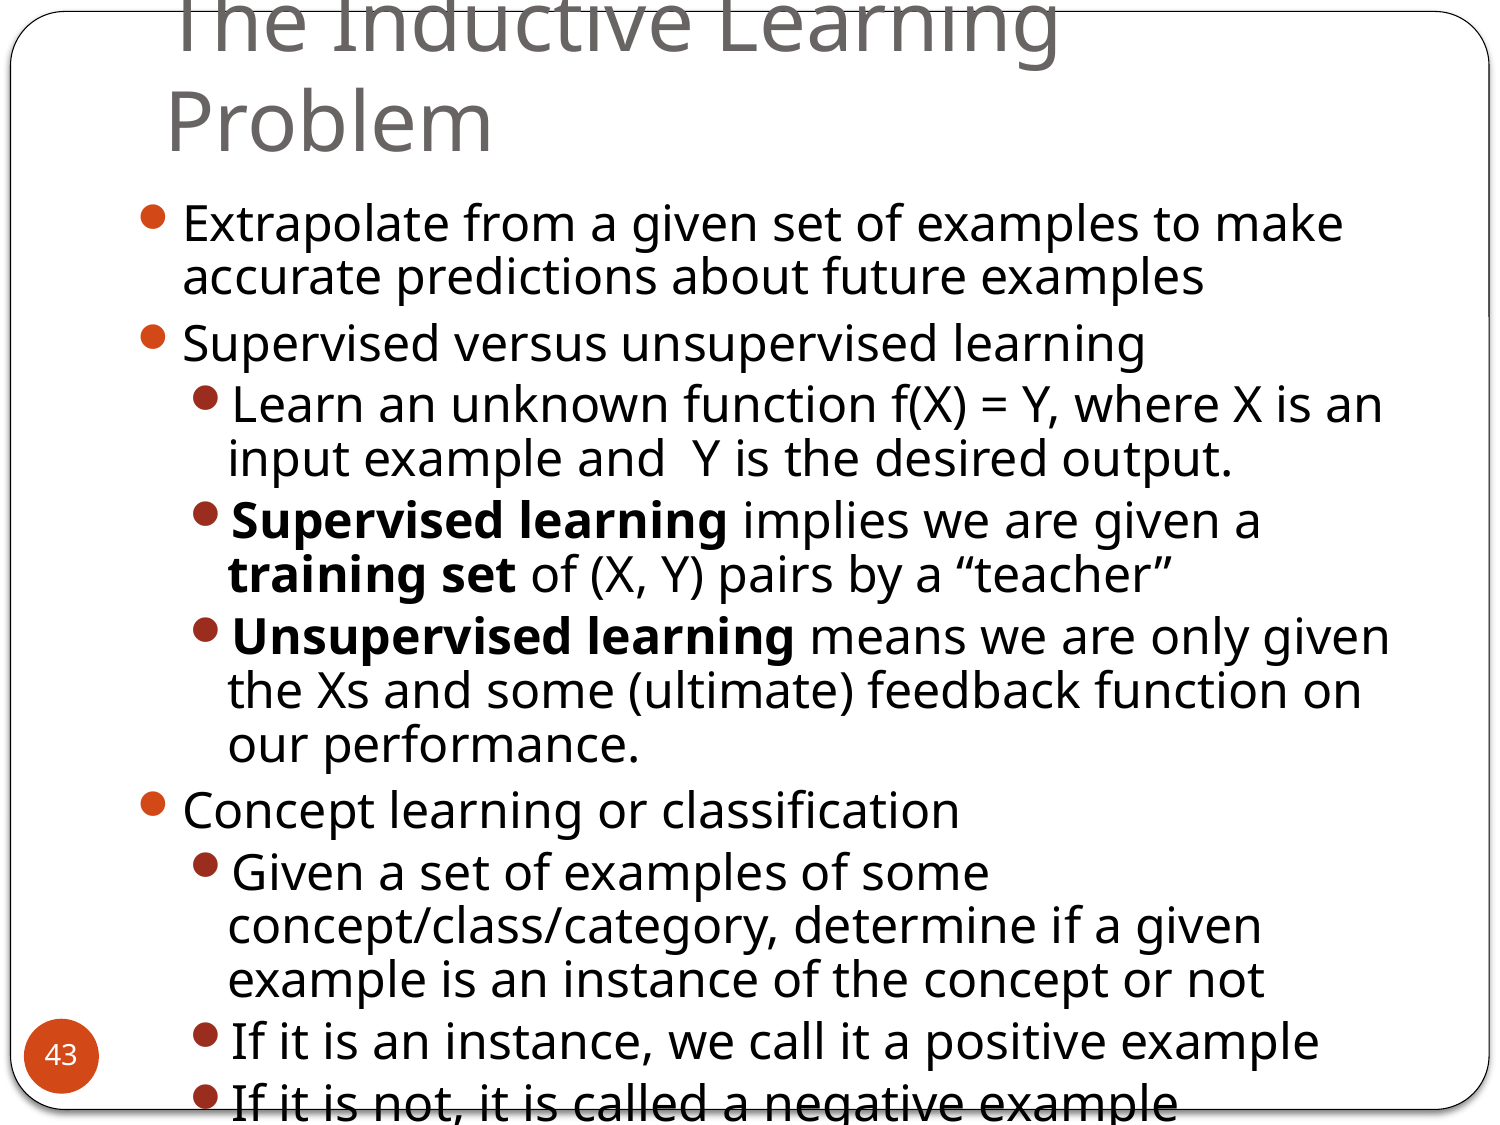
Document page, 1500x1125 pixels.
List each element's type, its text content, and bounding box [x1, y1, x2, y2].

slide_number 43 [23, 1018, 99, 1094]
list Extrapolate from a given set of examples to make accurate predictions about future examples Supervised versus unsupervised learning Learn an unknown function f(X) = Y, where X is an input example and Y is the desired output. Supervised learning implies we are given a training set of (X, Y) pairs by a “teacher” Unsupervised learning means we are only given the Xs and some (ultimate) feedback function on our performance. Concept learning or classification Given a set of examples of some concept/class/category, determine if a given example is an instance of the concept or not If it is an instance, we call it a positive example If it is not, it is called a negative example Or we can make a probabilistic prediction (e.g., using a Bayes net) [122, 190, 1471, 941]
title The Inductive Learning Problem [150, 0, 1425, 183]
